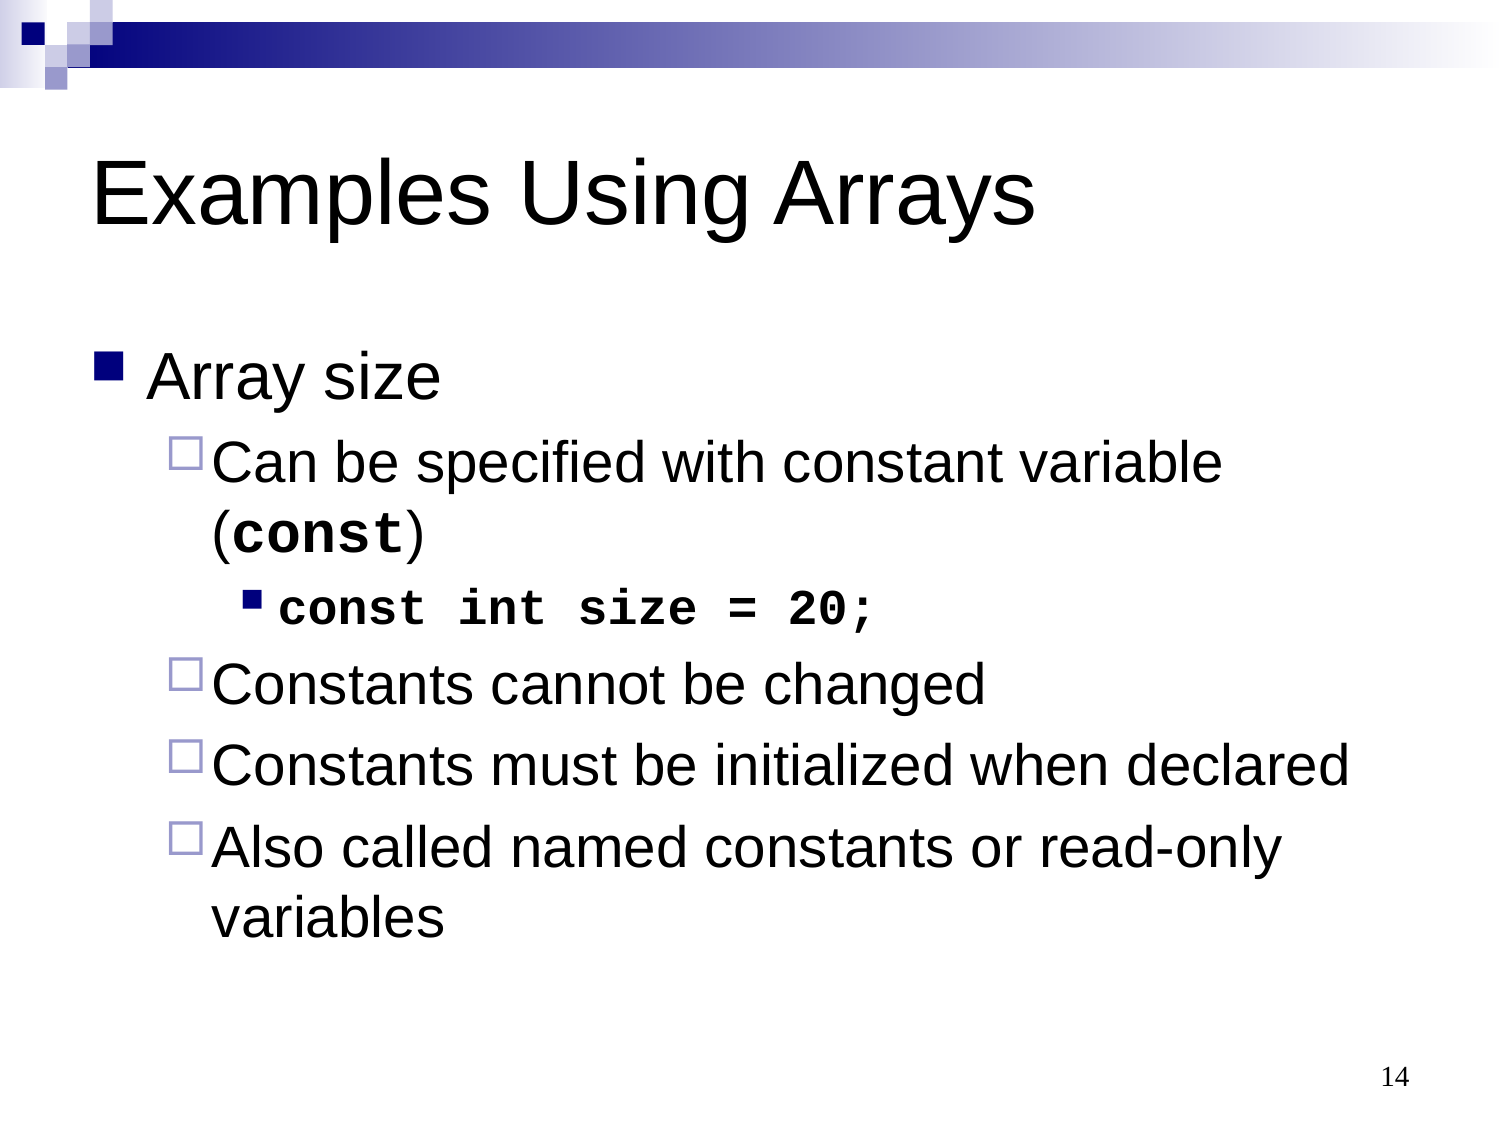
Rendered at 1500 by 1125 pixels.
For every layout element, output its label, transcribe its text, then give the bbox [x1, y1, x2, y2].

list Array size Can be specified with constant variable (const) const int size = 20; Constants cannot be changed Constants must be initialized when declared Also called named constants or read-only variables [75, 324, 1425, 963]
title Examples Using Arrays [75, 75, 1425, 300]
slide_number 14 [1074, 1024, 1426, 1101]
